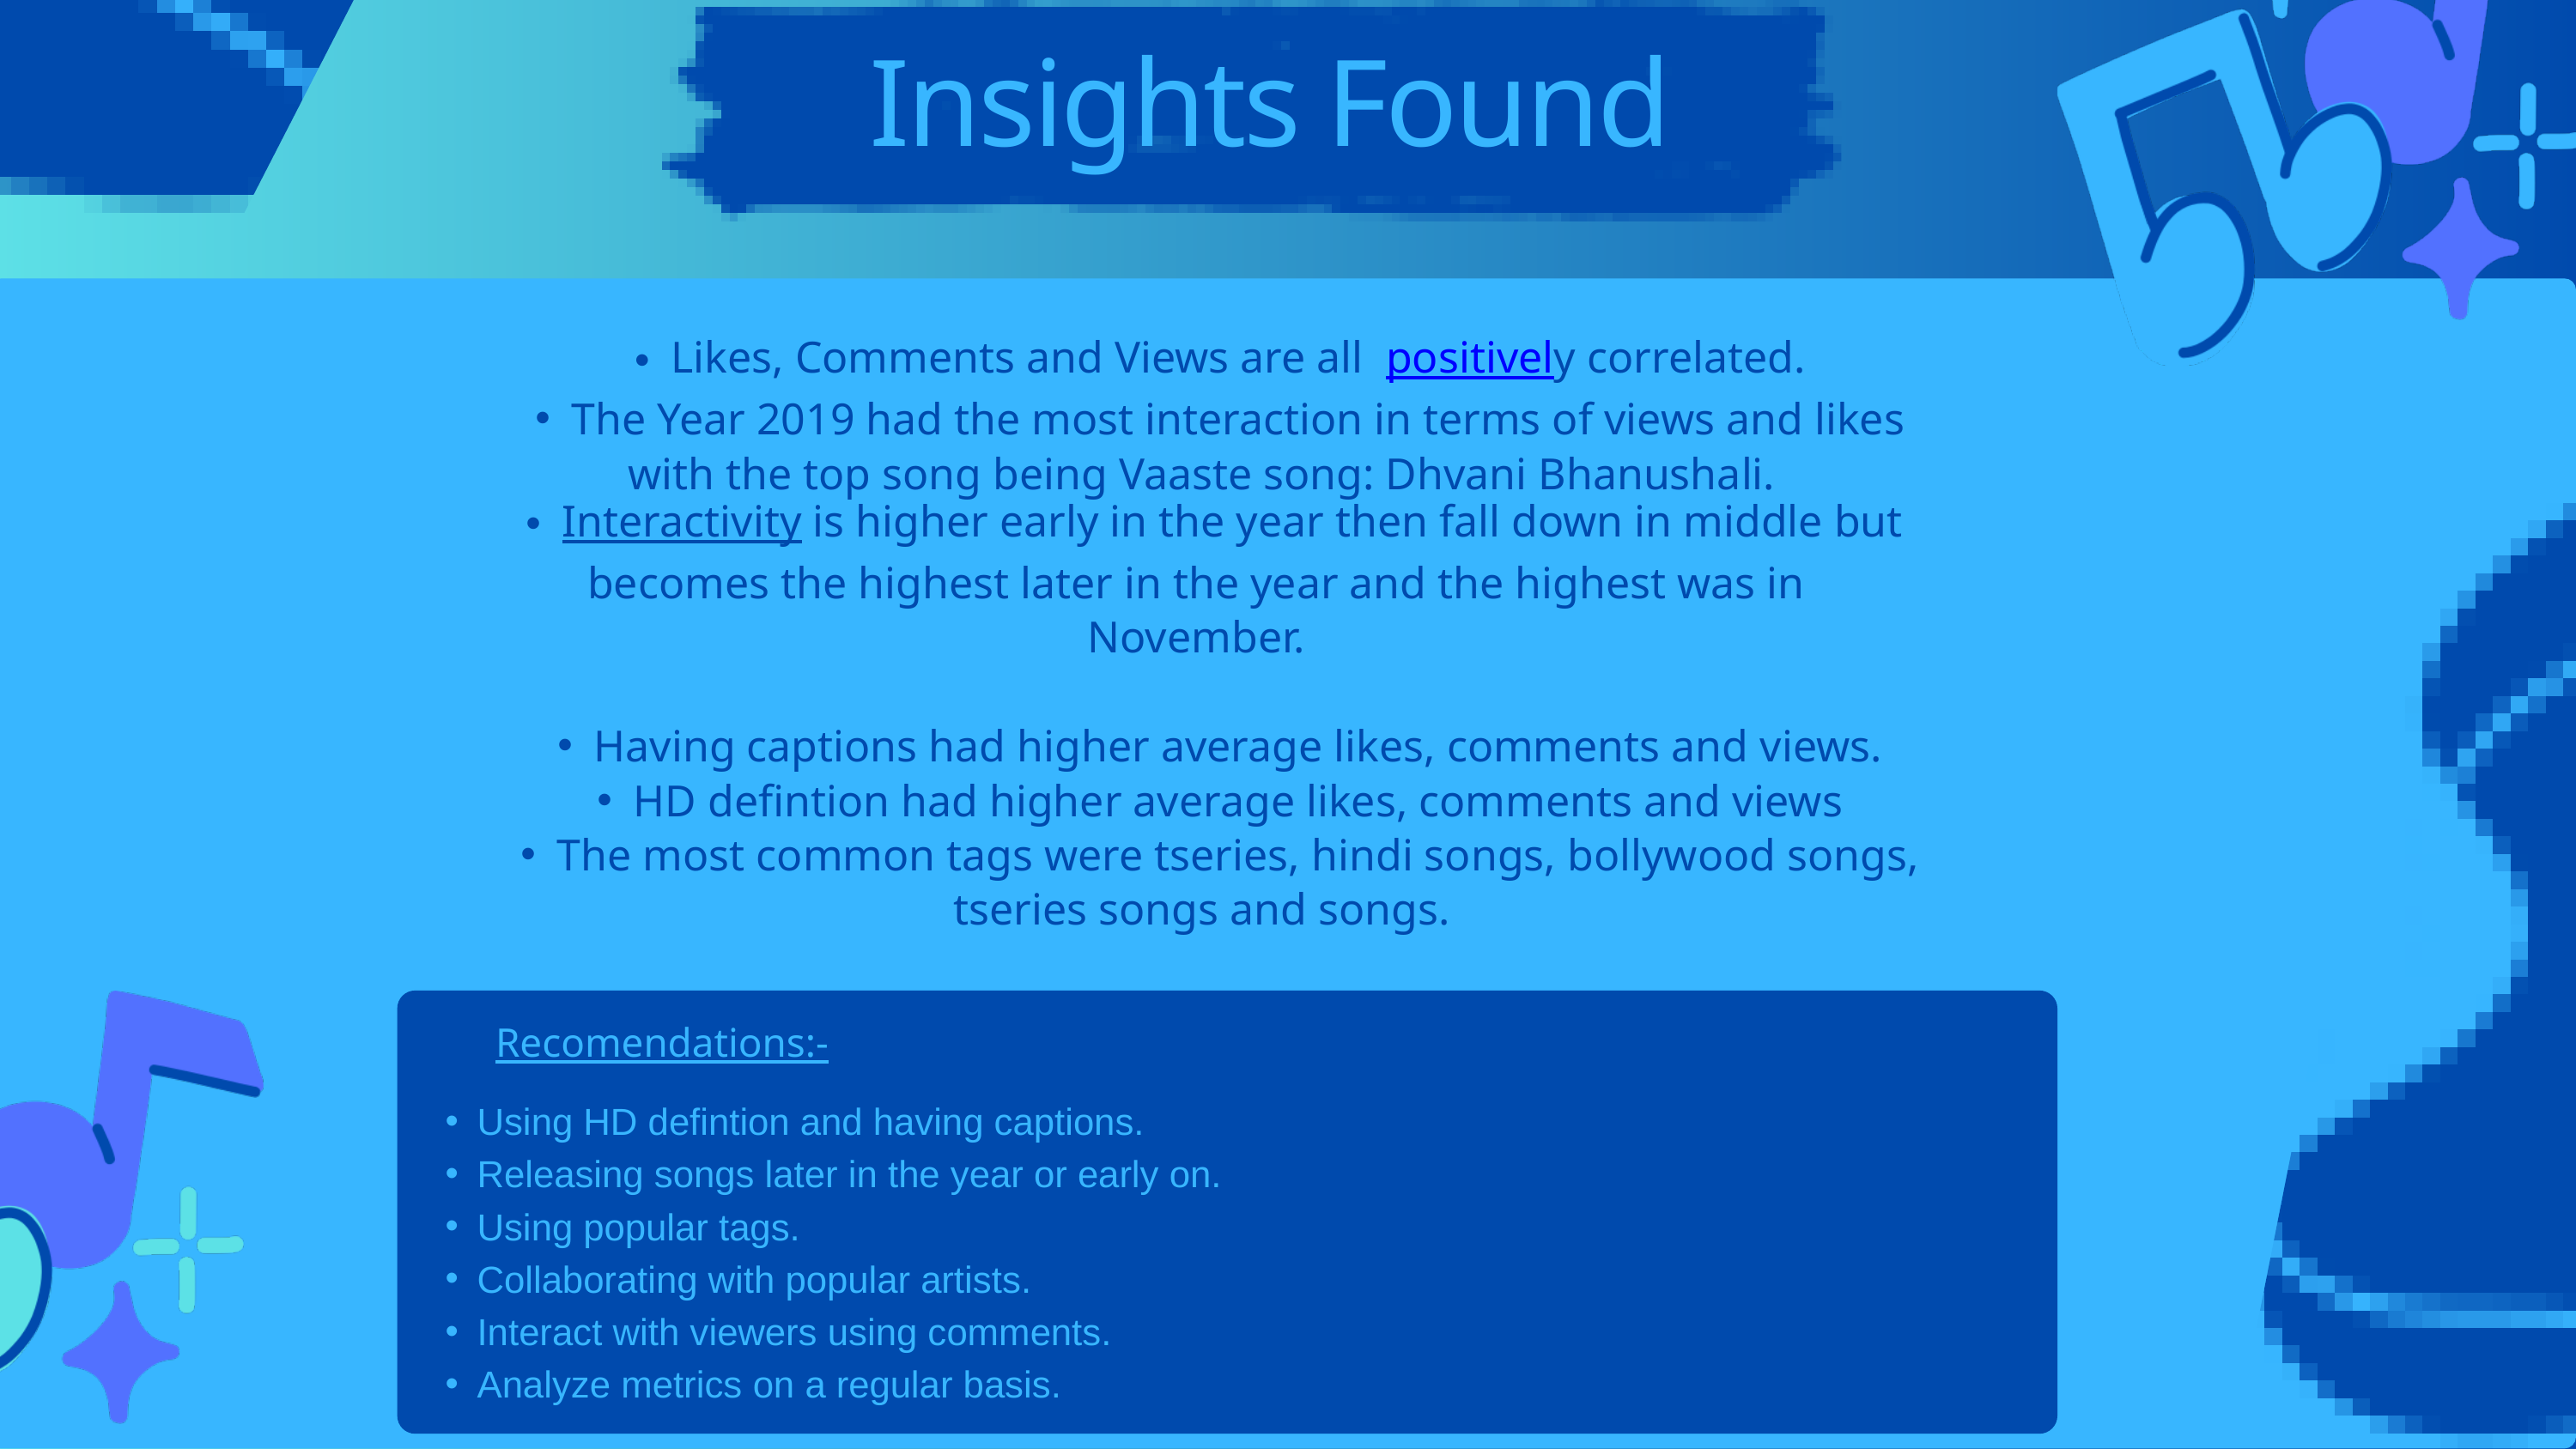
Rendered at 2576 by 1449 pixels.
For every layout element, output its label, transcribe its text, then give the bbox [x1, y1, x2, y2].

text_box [397, 990, 2058, 1434]
text_box Insights Found [680, 72, 1860, 171]
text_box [0, 278, 2576, 1449]
text_box [662, 0, 1842, 221]
text_box [0, 0, 354, 275]
text_box [2057, 0, 2576, 275]
